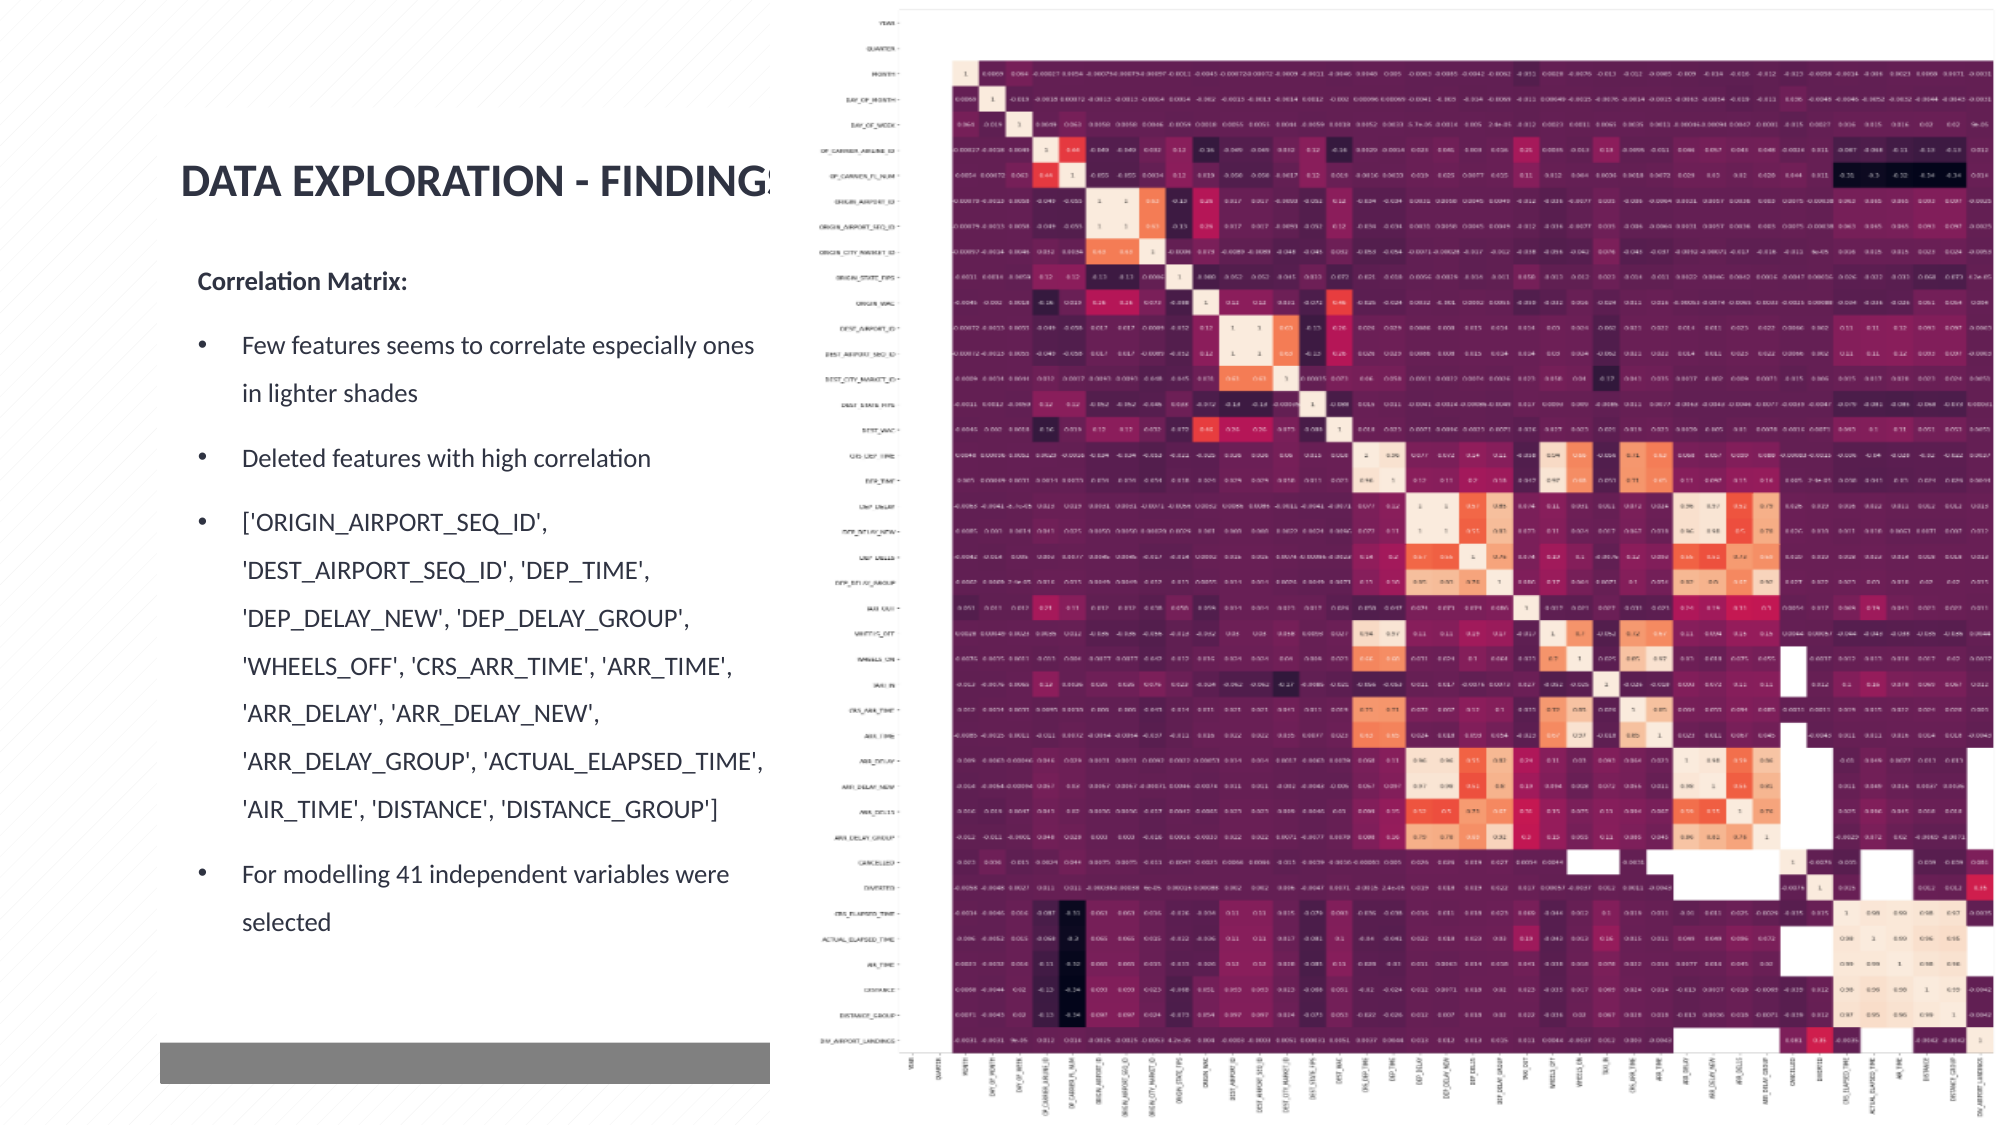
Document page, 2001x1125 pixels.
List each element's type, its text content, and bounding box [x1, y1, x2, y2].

picture [770, 0, 2000, 1125]
list Correlation Matrix: Few features seems to correlate especially ones in lighter shades Deleted features with high correlation ['ORIGIN_AIRPORT_SEQ_ID', 'DEST_AIRPORT_SEQ_ID', 'DEP_TIME', 'DEP_DELAY_NEW', 'DEP_DELAY_GROUP', 'WHEELS_OFF', 'CRS_ARR_TIME', 'ARR_TIME', 'ARR_DELAY', 'ARR_DELAY_NEW', 'ARR_DELAY_GROUP', 'ACTUAL_ELAPSED_TIME', 'AIR_TIME', 'DISTANCE', 'DISTANCE_GROUP'] For modelling 41 independent variables were selected [182, 240, 770, 988]
title DATA EXPLORATION - FINDINGS [160, 117, 770, 215]
text_box [156, 106, 770, 1044]
text_box 2 + [160, 1044, 770, 1085]
